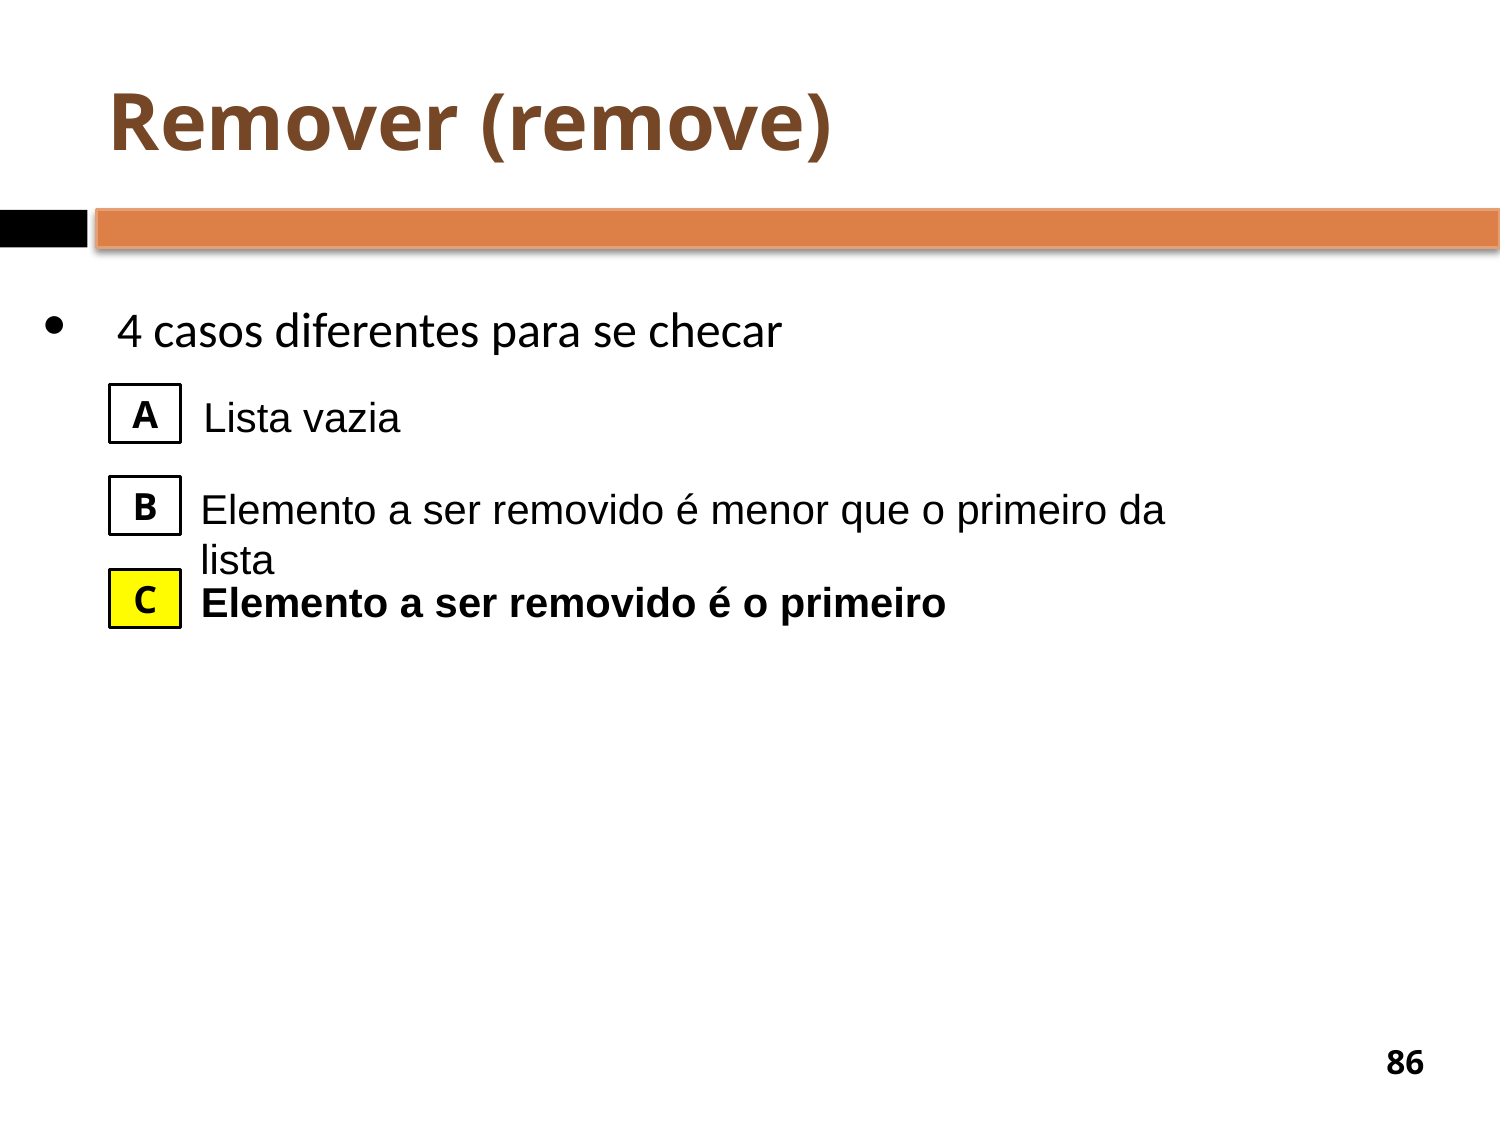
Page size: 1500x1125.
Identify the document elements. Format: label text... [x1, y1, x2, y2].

list 4 casos diferentes para se checar [34, 289, 1385, 385]
title Remover (remove) [100, 37, 1438, 200]
text_box Elemento a ser removido é o primeiro [193, 568, 956, 633]
slide_number ‹#› [1361, 1033, 1450, 1095]
text_box A [109, 385, 181, 443]
text_box B [109, 476, 181, 535]
text_box Elemento a ser removido é menor que o primeiro da lista [192, 475, 1259, 590]
text_box Lista vazia [195, 385, 410, 448]
text_box C [109, 569, 181, 628]
